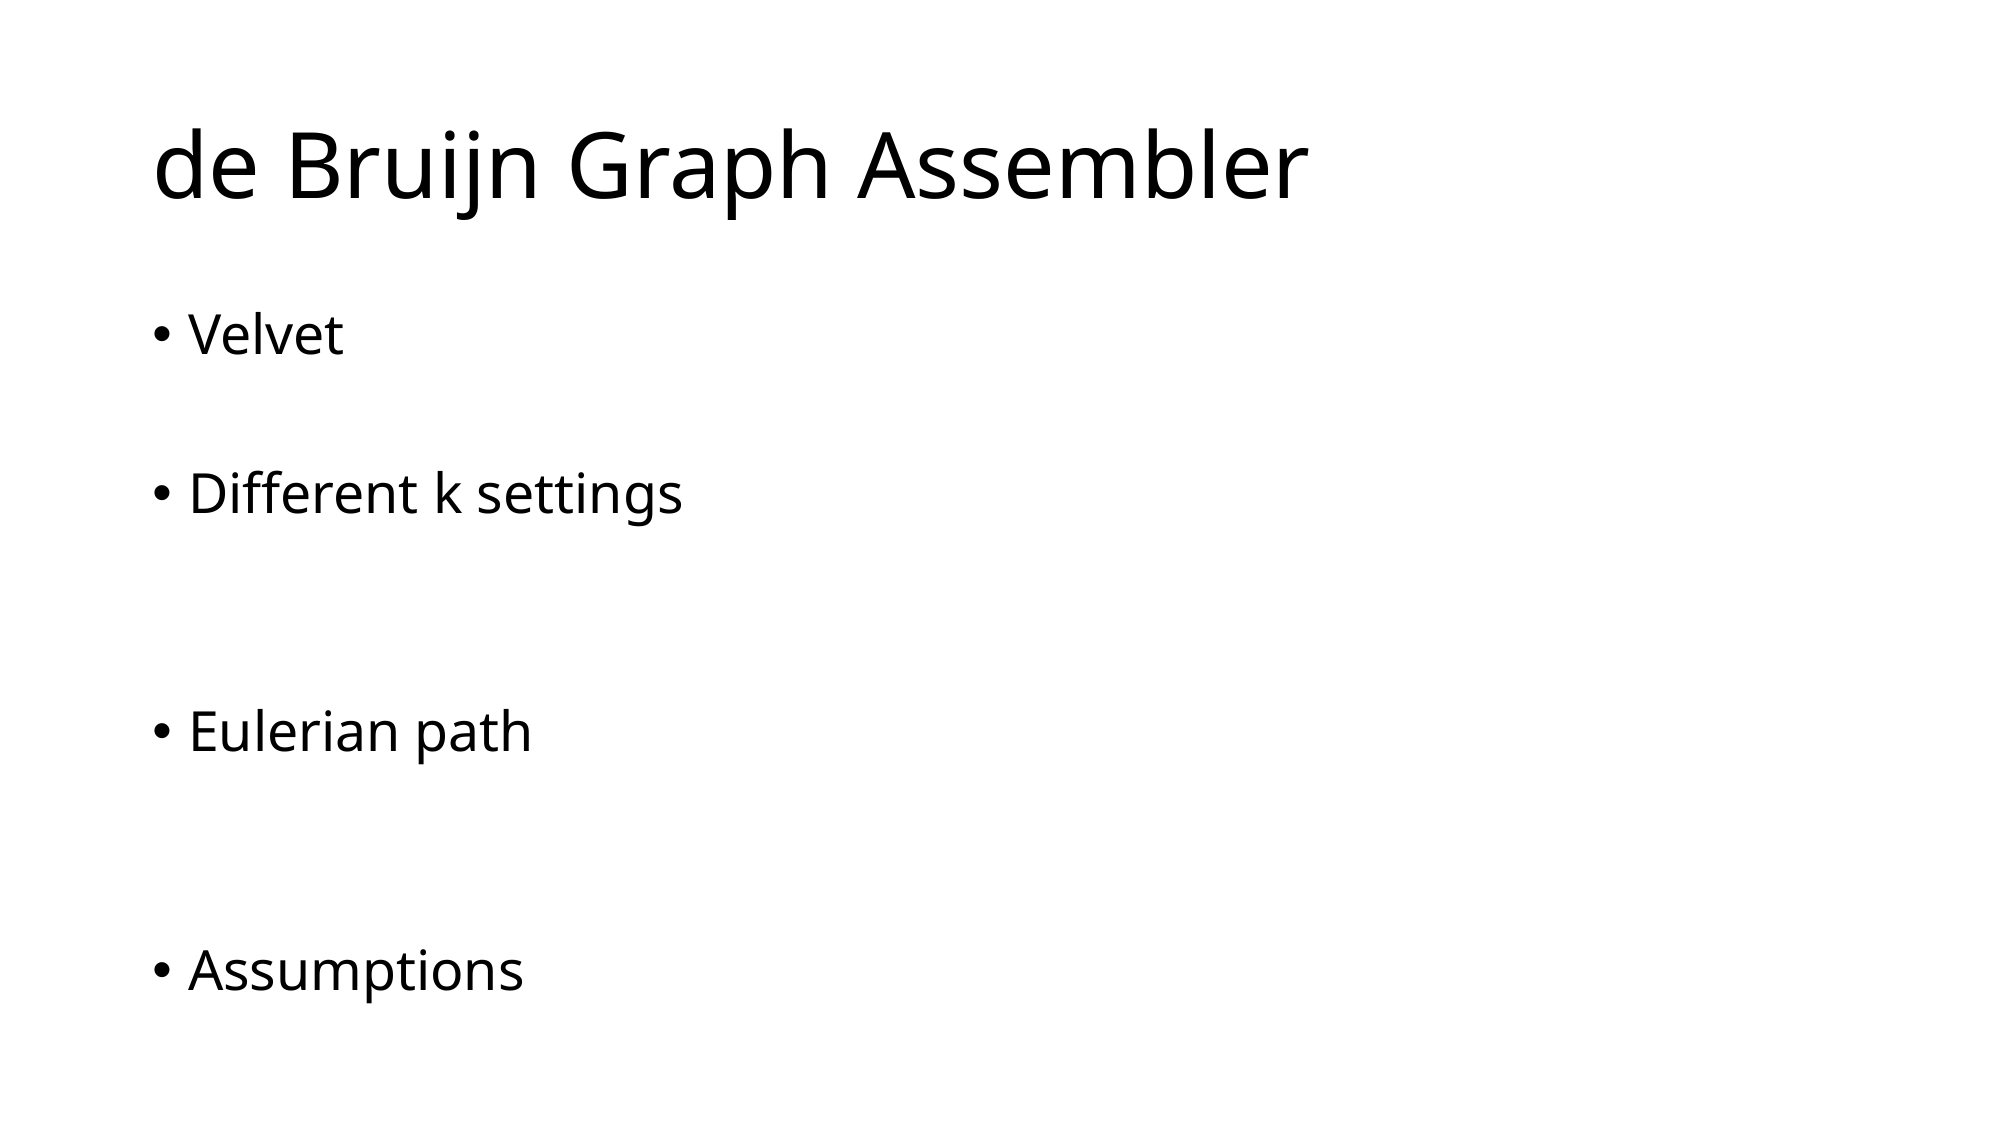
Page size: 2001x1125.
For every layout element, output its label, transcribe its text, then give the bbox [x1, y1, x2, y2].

title de Bruijn Graph Assembler [137, 59, 1863, 278]
list Velvet Different k settings Eulerian path Assumptions [137, 299, 1863, 1014]
